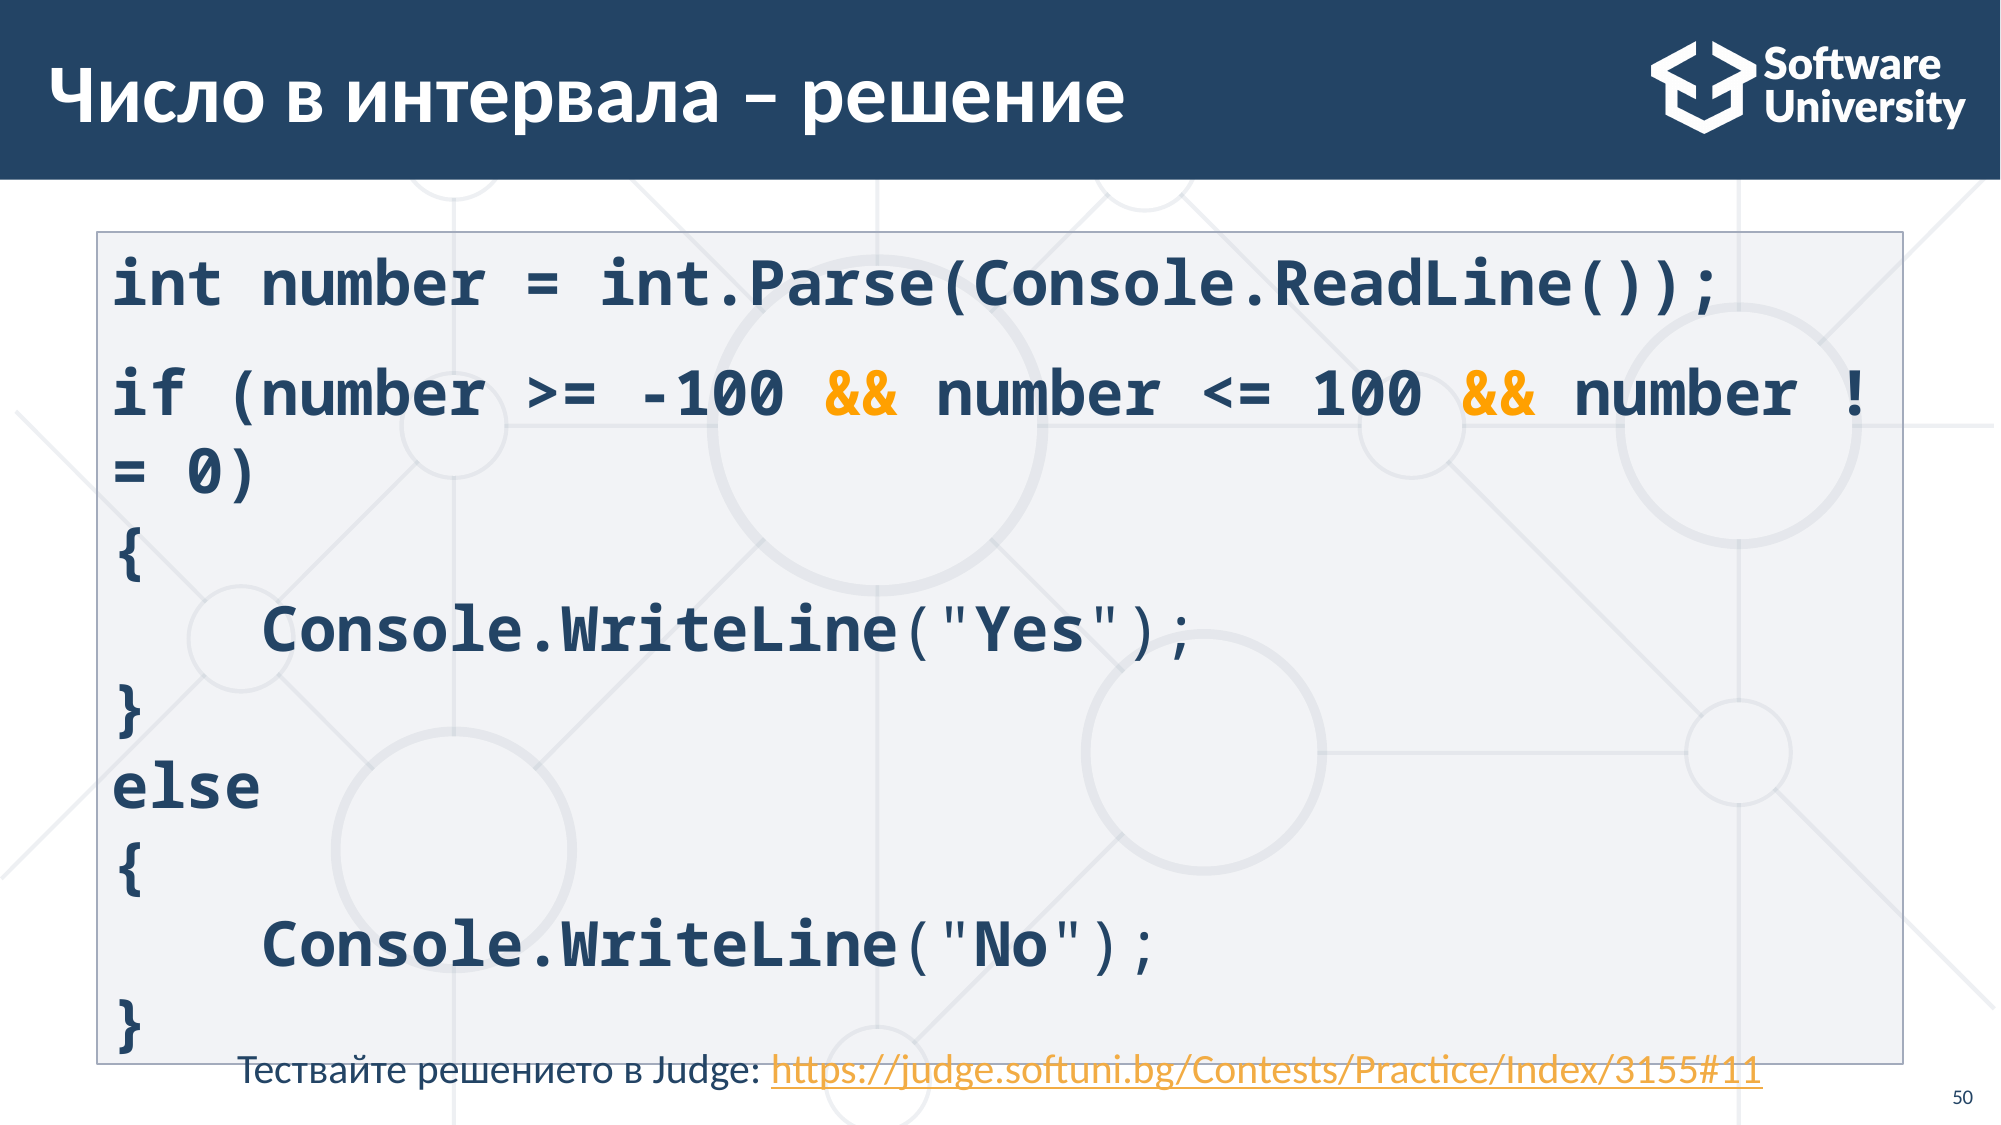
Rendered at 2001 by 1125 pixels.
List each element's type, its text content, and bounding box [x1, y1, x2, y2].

slide_number 50 [1927, 1067, 1989, 1117]
text_box int number = int.Parse(Console.ReadLine()); if (number >= -100 && number <= 100 && number != 0) { Console.WriteLine("Yes"); } else { Console.WriteLine("No"); } [96, 231, 1904, 1034]
title Число в интервала – решение [31, 16, 1625, 162]
text_box Тествайте решението в Judge: https://judge.softuni.bg/Contests/Practice/Index/3155#11 [56, 1034, 1944, 1100]
picture [1651, 41, 1966, 134]
